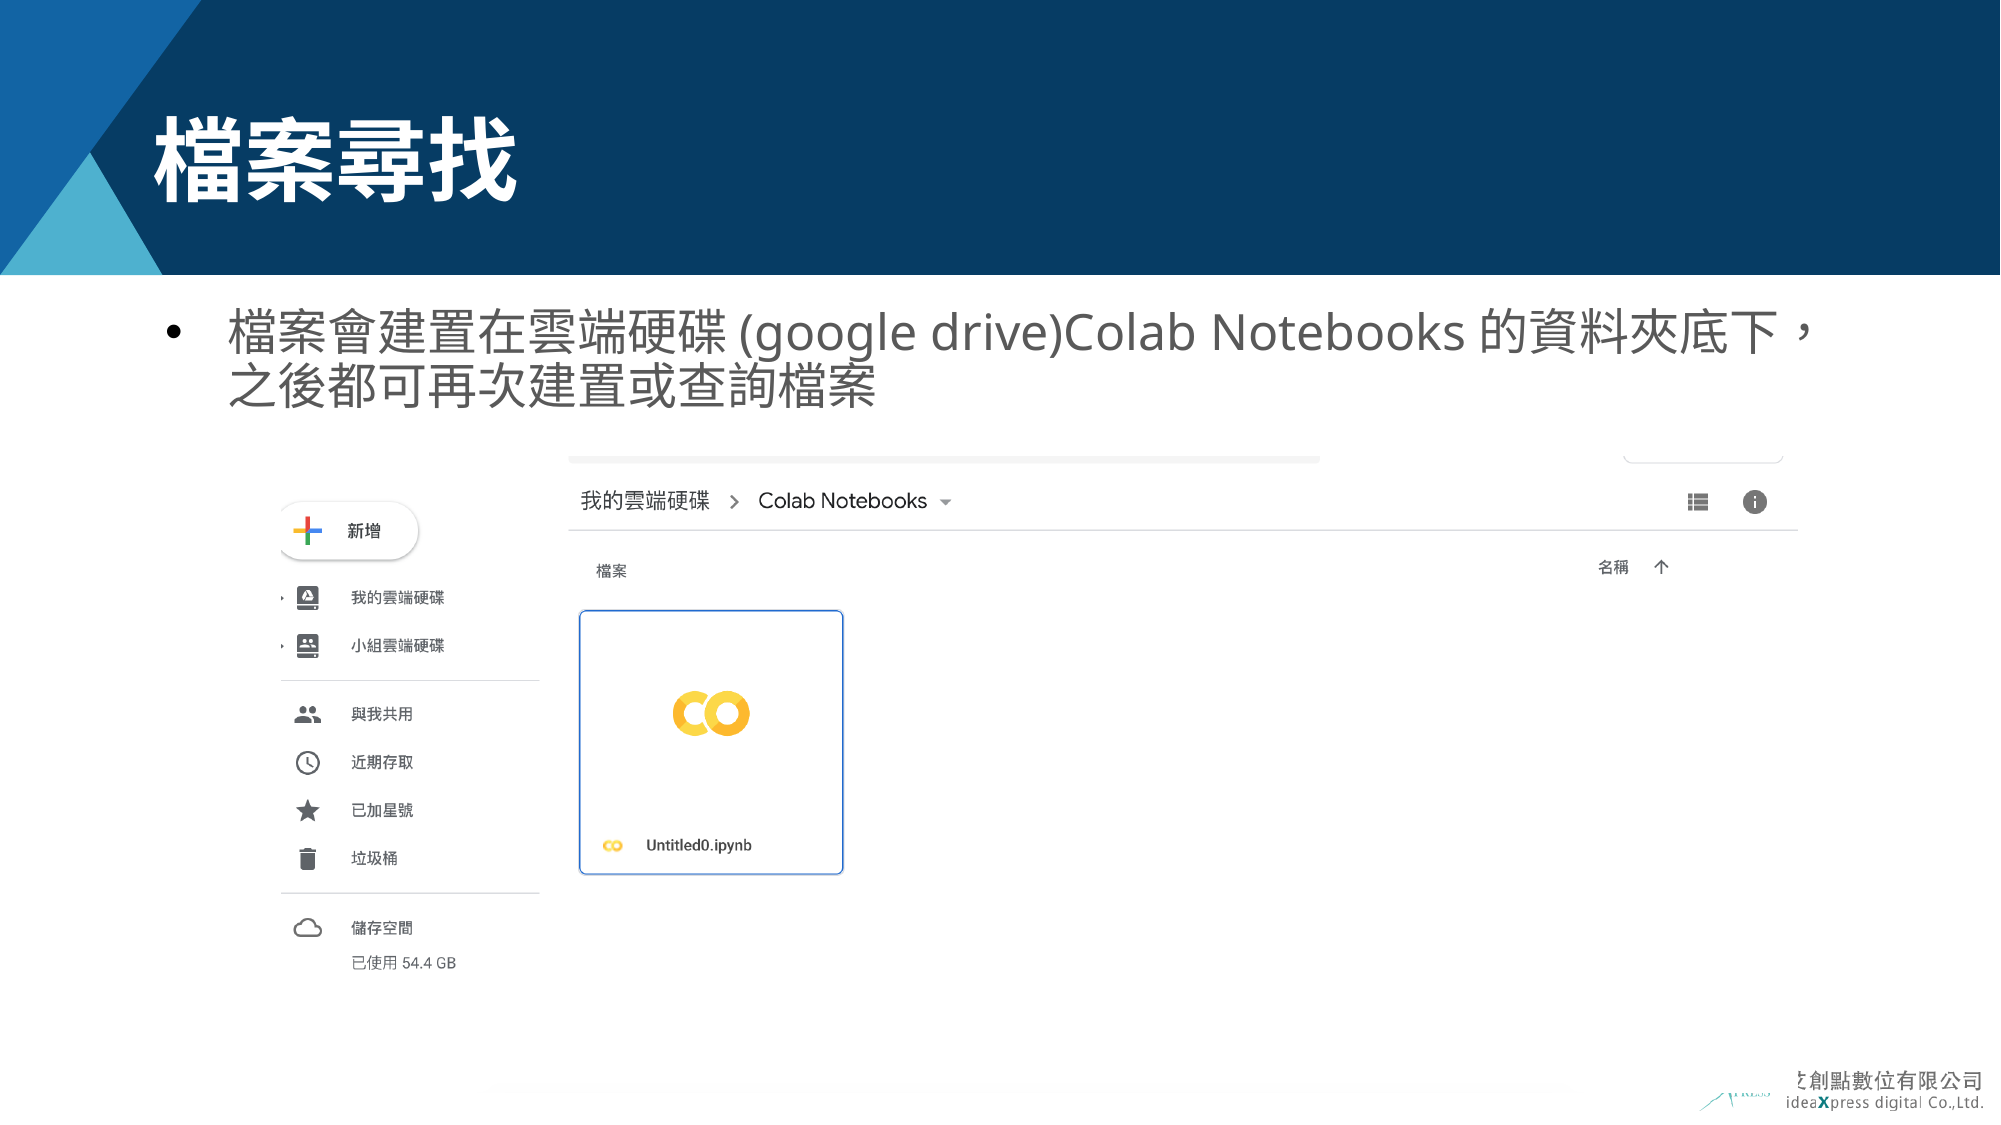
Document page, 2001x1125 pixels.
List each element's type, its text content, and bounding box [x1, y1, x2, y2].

title 檔案尋找 [137, 59, 1863, 271]
picture [281, 455, 1984, 1111]
list 檔案會建置在雲端硬碟(google drive)Colab Notebooks的資料夾底下，之後都可再次建置或查詢檔案 [137, 299, 1863, 1014]
